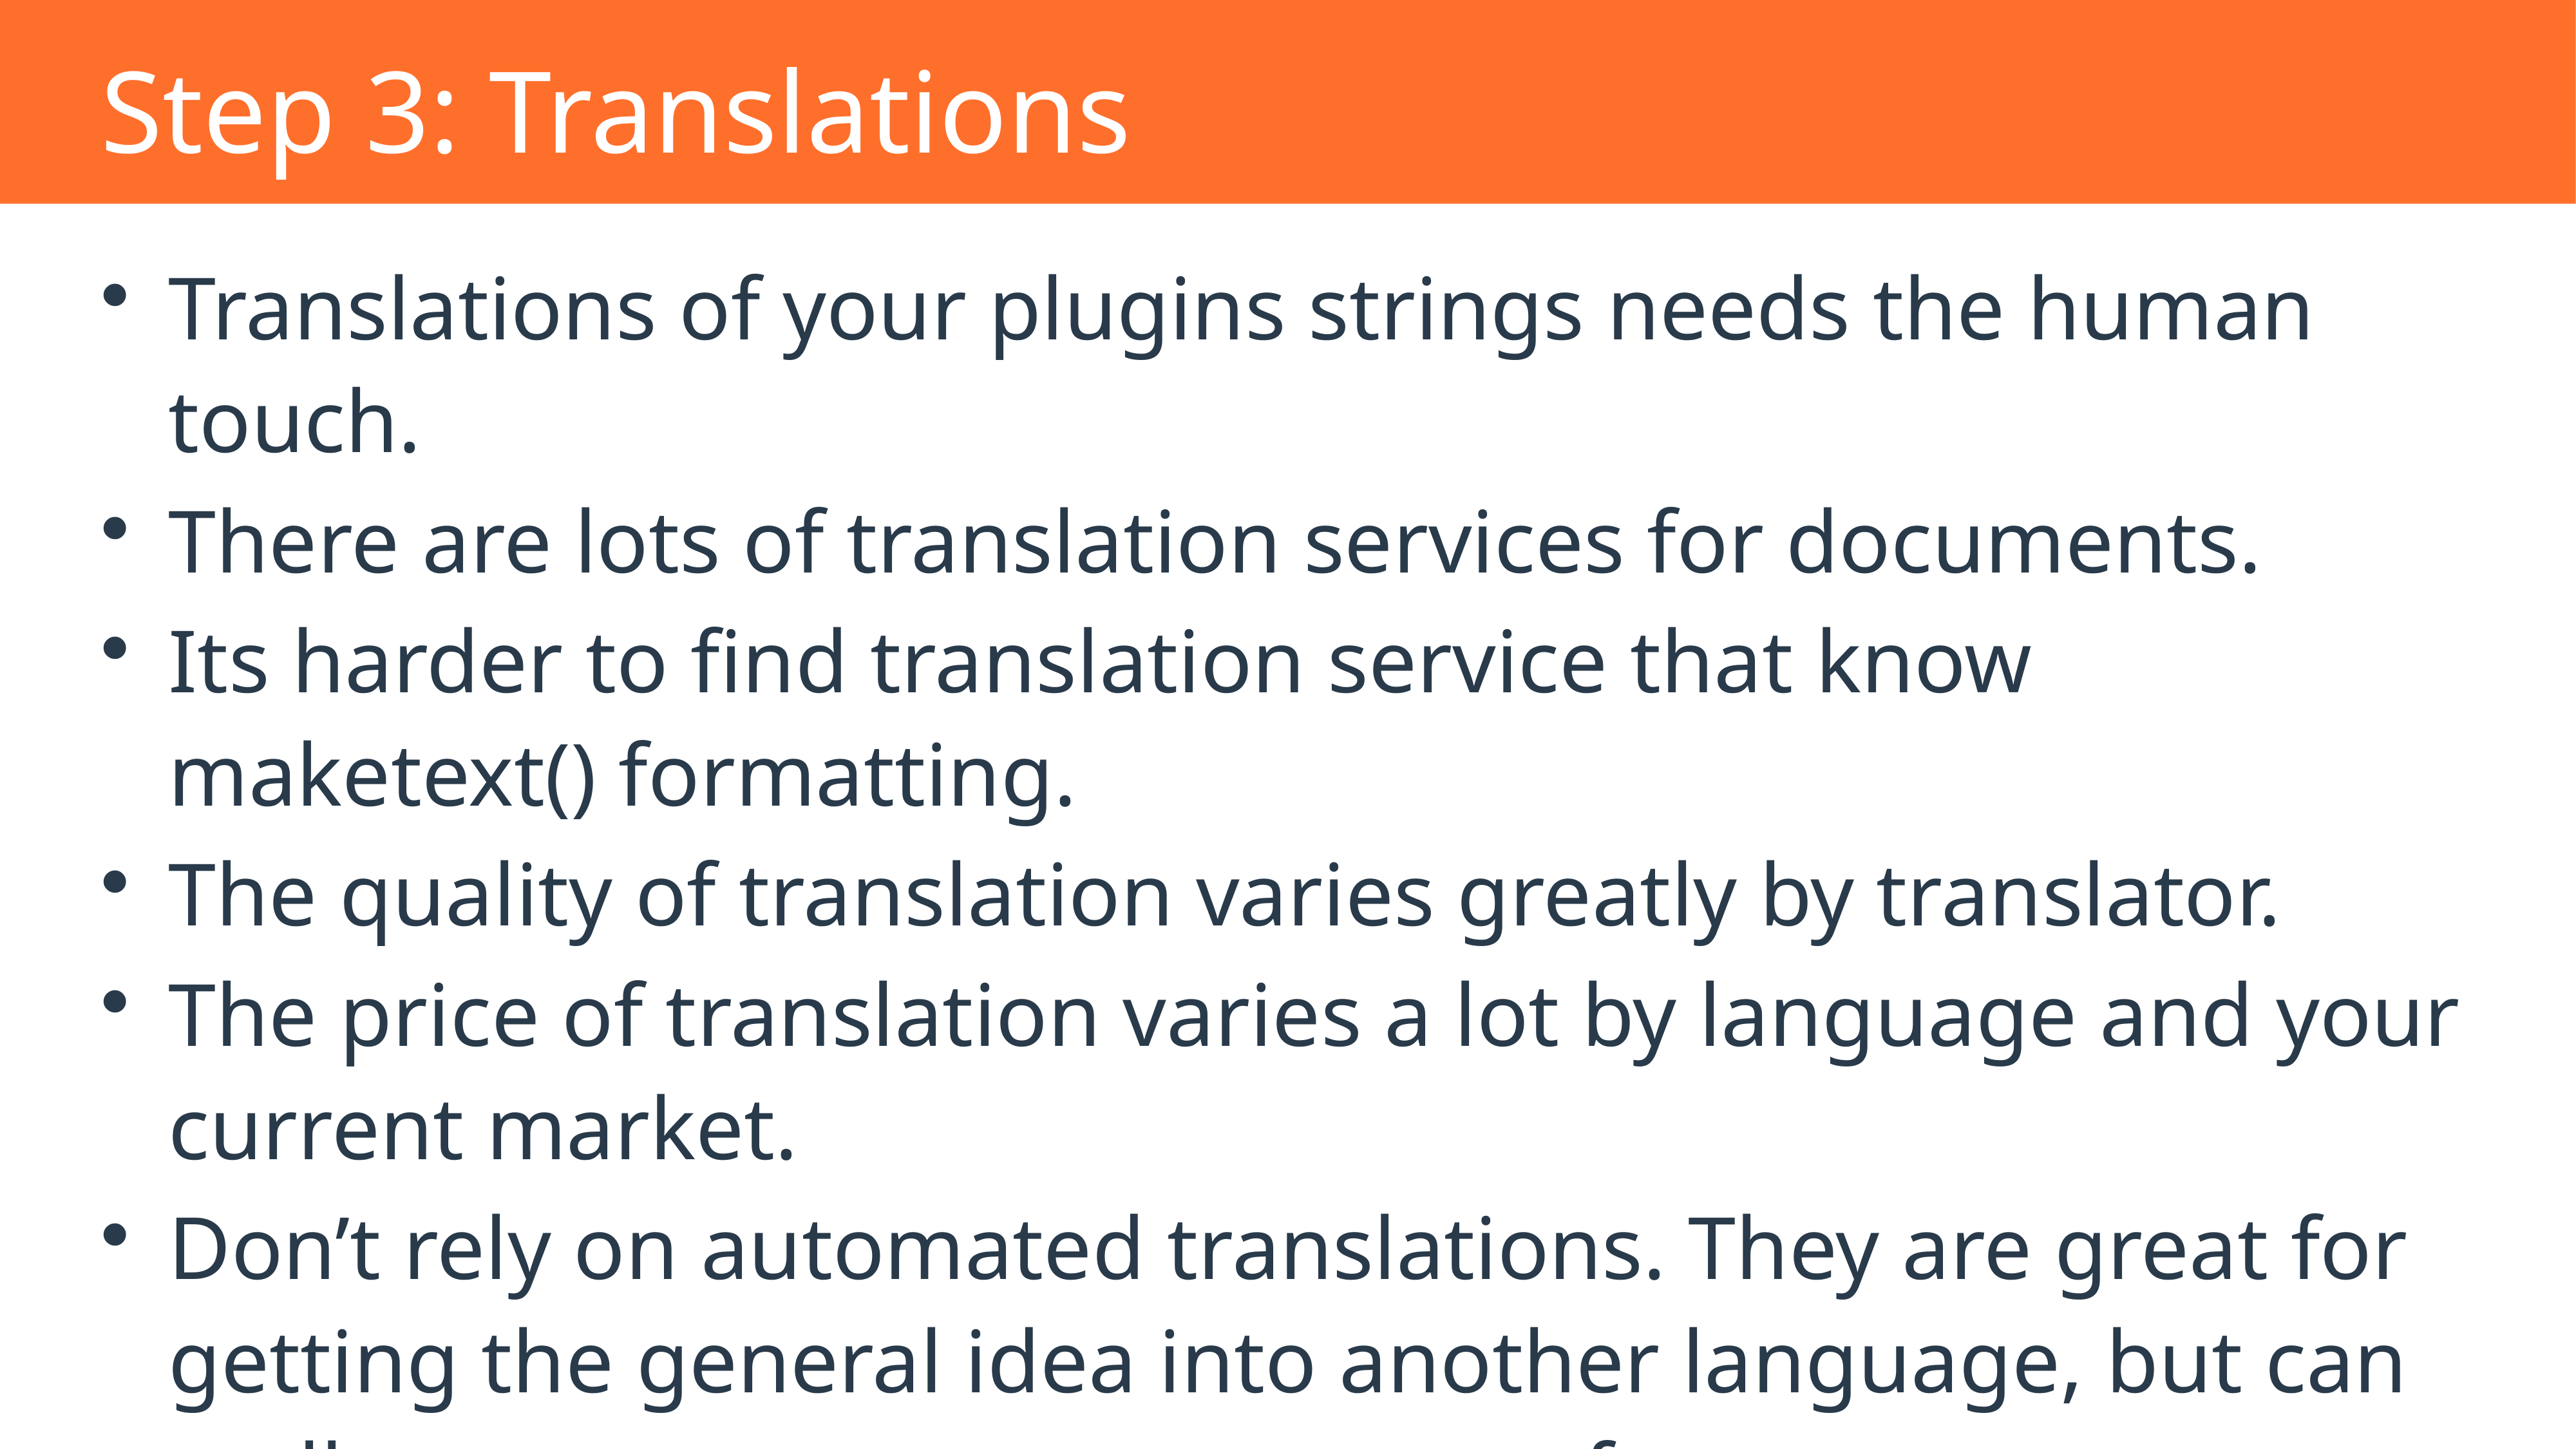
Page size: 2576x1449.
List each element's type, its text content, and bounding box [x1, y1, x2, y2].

title Step 3: Translations [75, 2, 2501, 202]
list Translations of your plugins strings needs the human touch. There are lots of translation services for documents. Its harder to find translation service that know maketext() formatting. The quality of translation varies greatly by translator. The price of translation varies a lot by language and your current market. Don’t rely on automated translations. They are great for getting the general idea into another language, but can really create some crazy sentences for your users. [75, 217, 2501, 1449]
